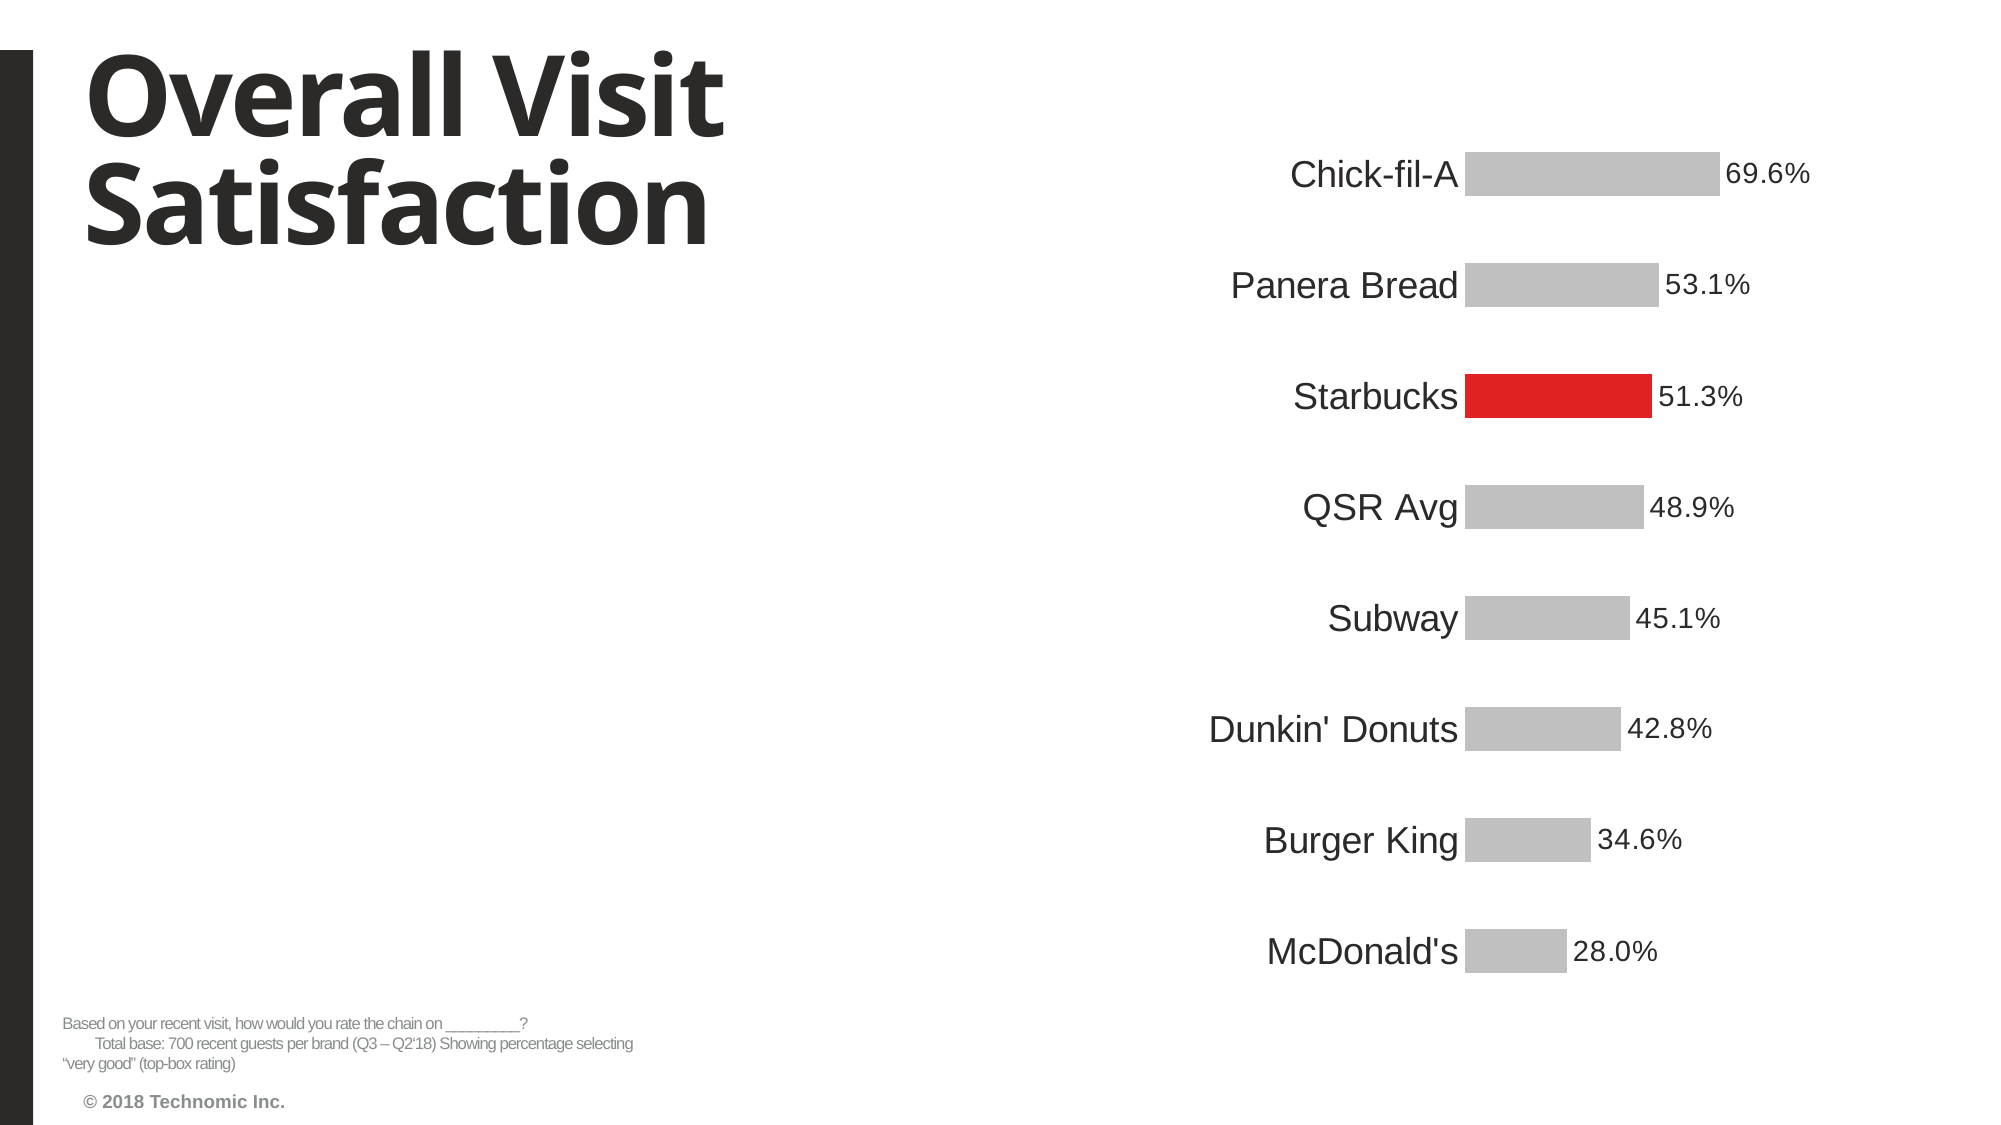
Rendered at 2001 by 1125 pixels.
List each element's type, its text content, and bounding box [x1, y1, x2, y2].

chart [1195, 99, 1826, 1026]
title Overall Visit Satisfaction [83, 50, 1063, 413]
list Based on your recent visit, how would you rate the chain on _________? Total base: 700 recent guests per brand (Q3 – Q2‘18) Showing percentage selecting “very good” (top-box rating) [62, 1012, 650, 1125]
